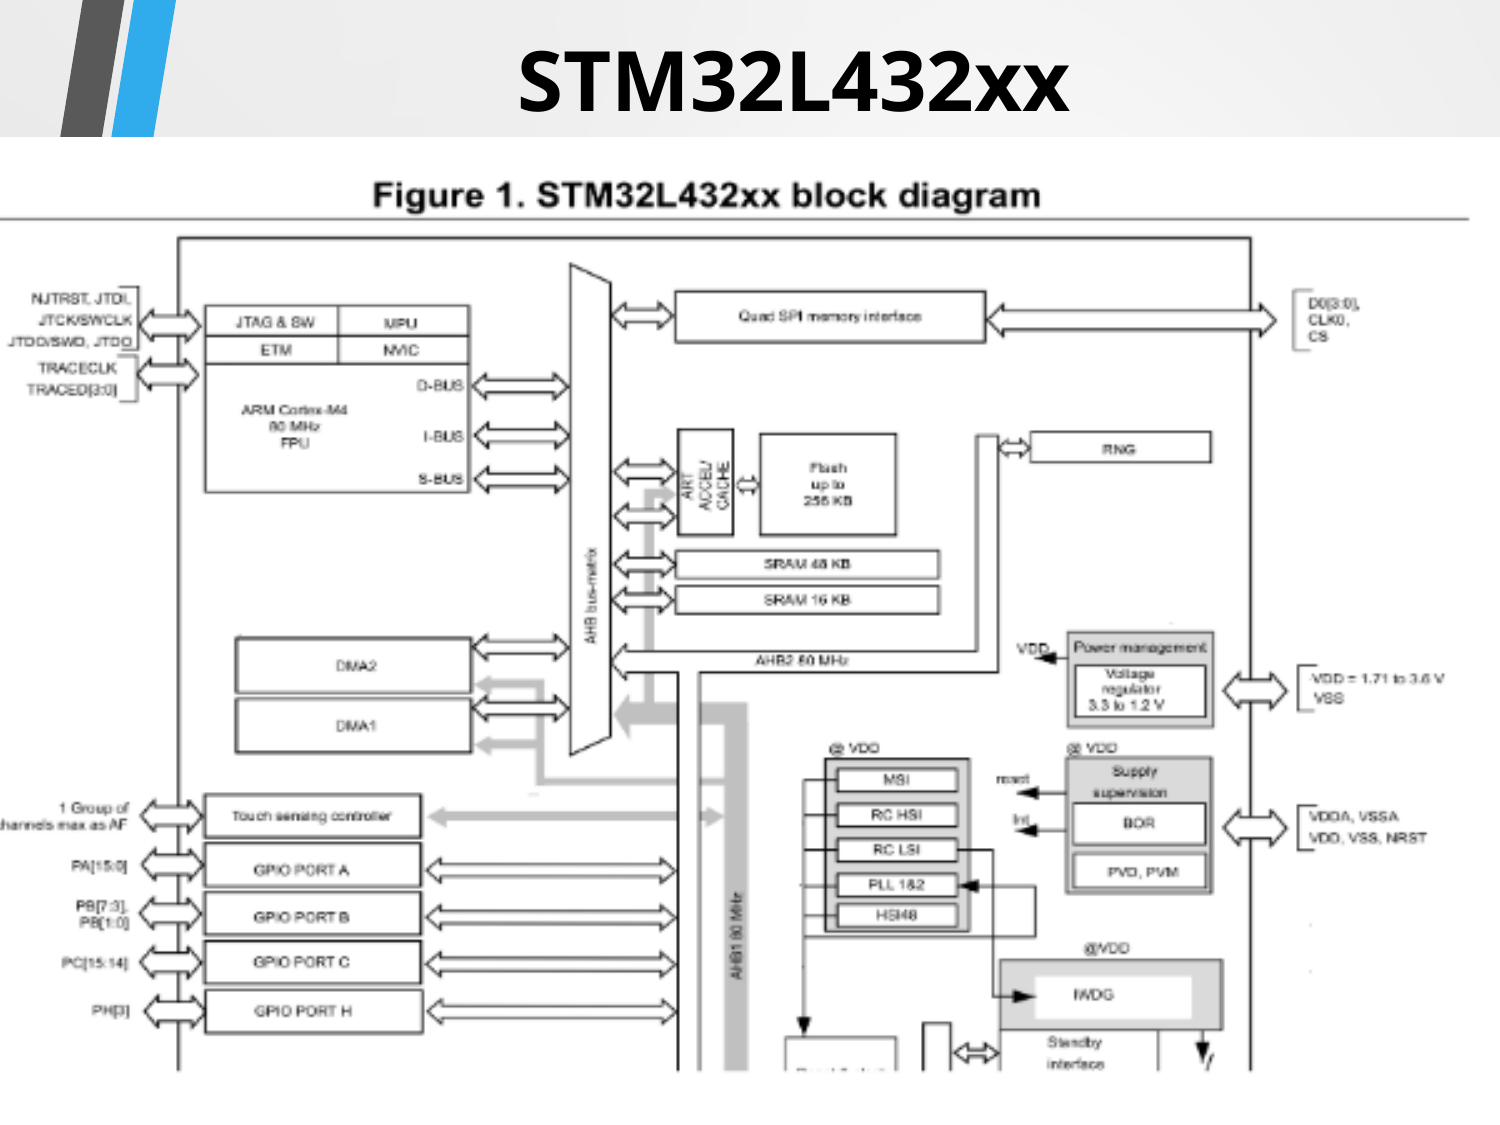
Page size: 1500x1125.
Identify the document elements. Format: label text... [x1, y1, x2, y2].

title STM32L432xx [162, 0, 1427, 137]
picture [0, 137, 1500, 1125]
